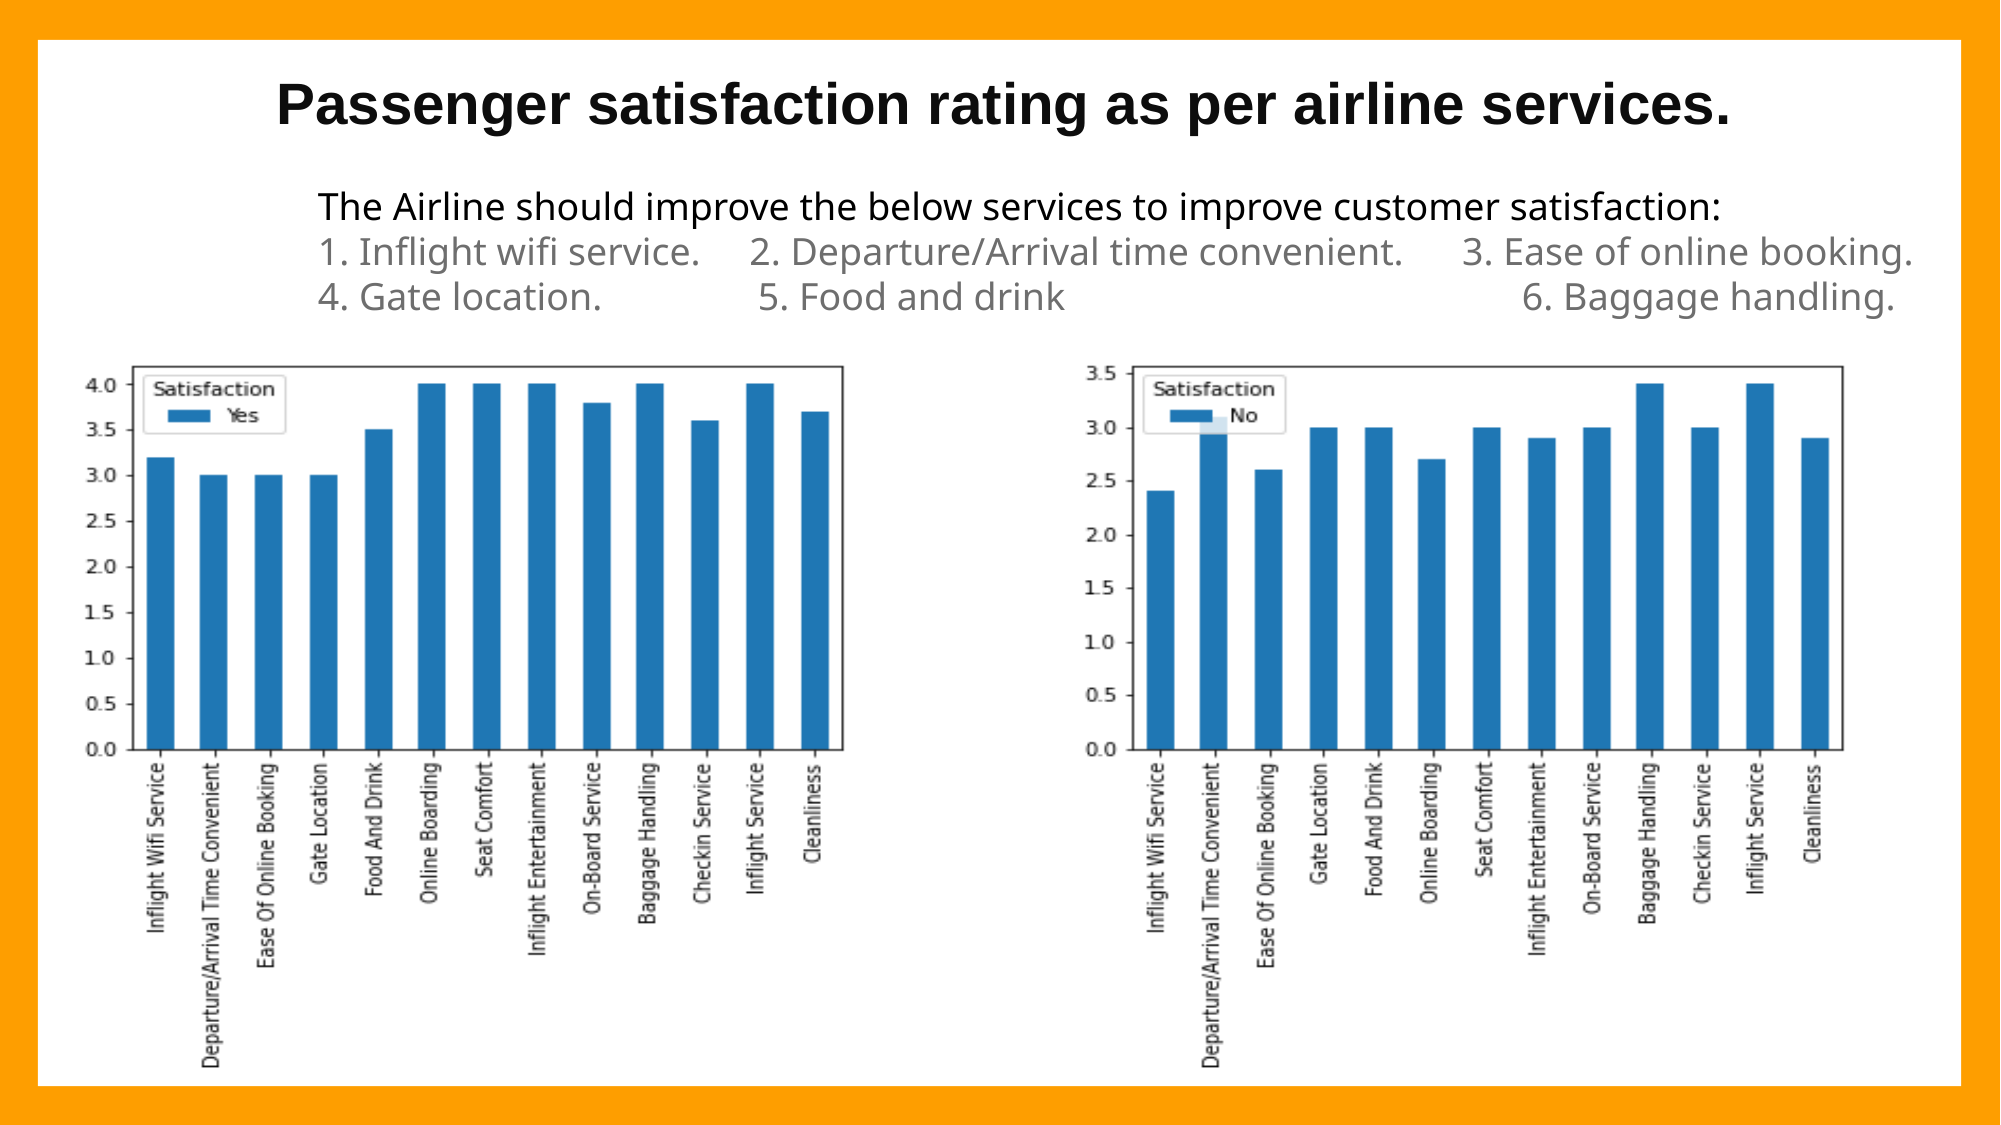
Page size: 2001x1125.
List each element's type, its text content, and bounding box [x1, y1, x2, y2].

picture [1069, 354, 1858, 1080]
picture [68, 354, 857, 1080]
title Passenger satisfaction rating as per airline services. [180, 66, 1830, 154]
text_box The Airline should improve the below services to improve customer satisfaction: 1. Inflight wifi service. 2. Departure/Arrival time convenient. 3. Ease of online booking. 4. Gate location. 5. Food and drink 6. Baggage handling. [303, 175, 1939, 326]
